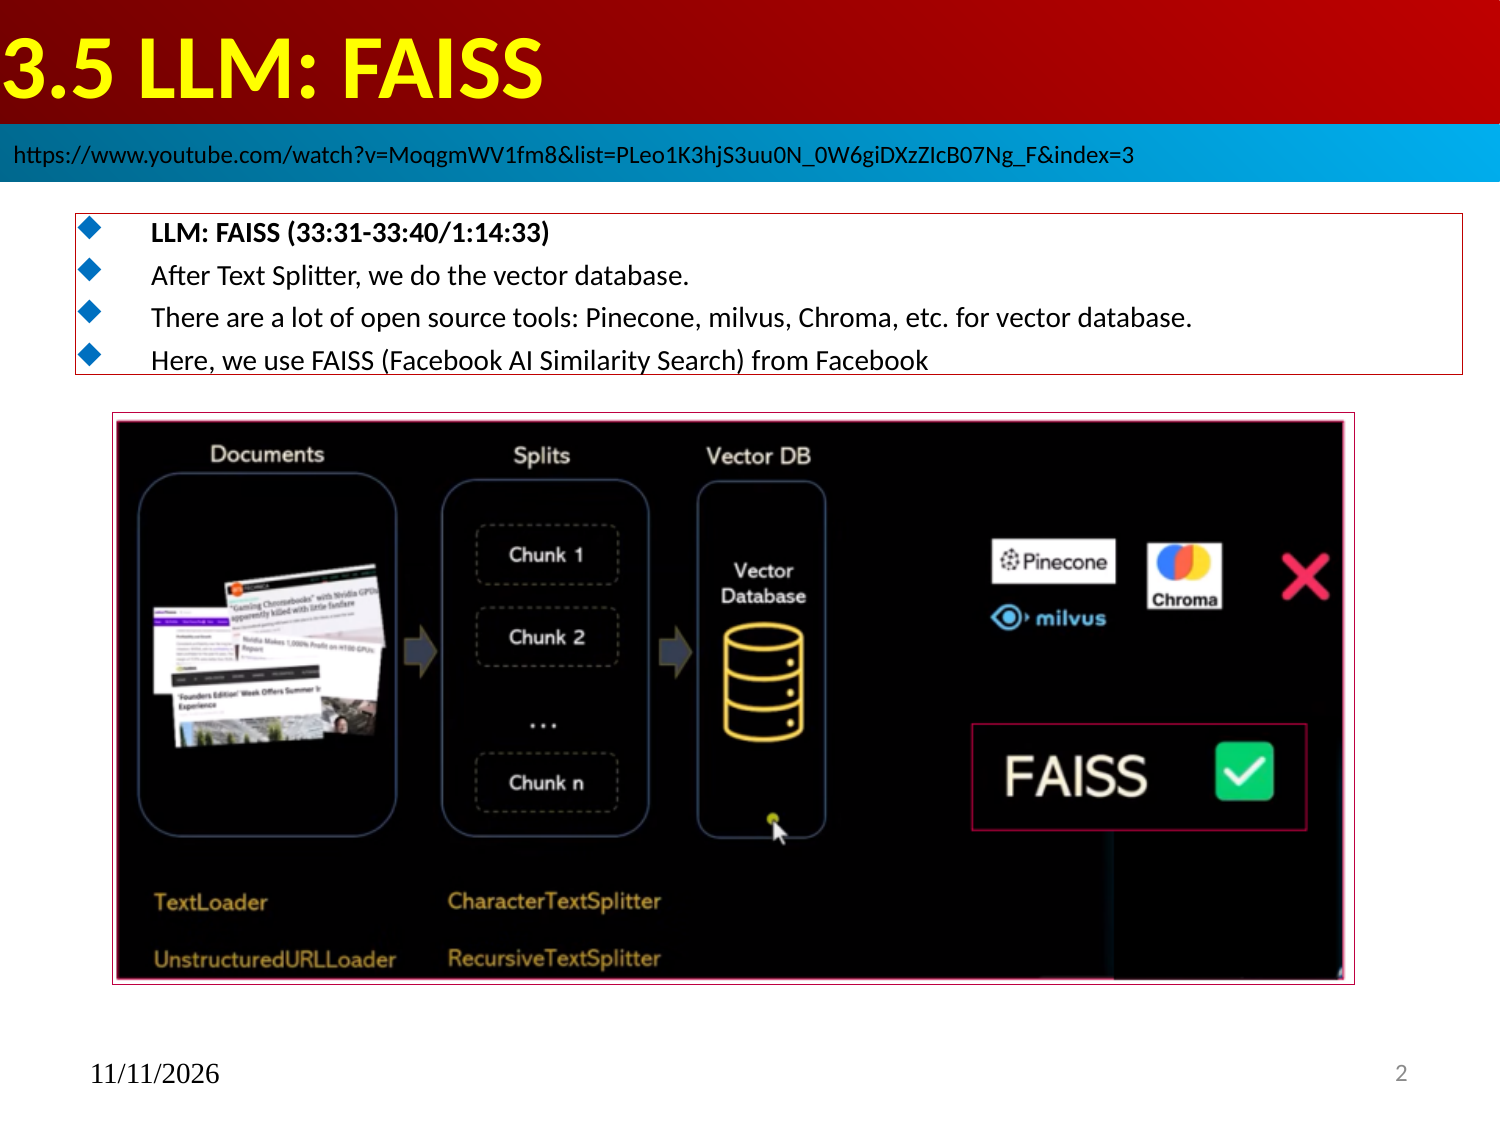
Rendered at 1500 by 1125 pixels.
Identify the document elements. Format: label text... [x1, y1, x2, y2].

subtitle LLM: FAISS (33:31-33:40/1:14:33) After Text Splitter, we do the vector database. There are a lot of open source tools: Pinecone, milvus, Chroma, etc. for vector database. Here, we use FAISS (Facebook AI Similarity Search) from Facebook [75, 213, 1463, 375]
title 3.5 LLM: FAISS [0, 0, 1500, 124]
text_box https://www.youtube.com/watch?v=MoqgmWV1fm8&list=PLeo1K3hjS3uu0N_0W6giDXzZIcB07Ng_F&index=3 [0, 124, 1500, 182]
picture [112, 412, 1355, 985]
slide_number 2 [1074, 1042, 1423, 1101]
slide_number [75, 1042, 423, 1101]
